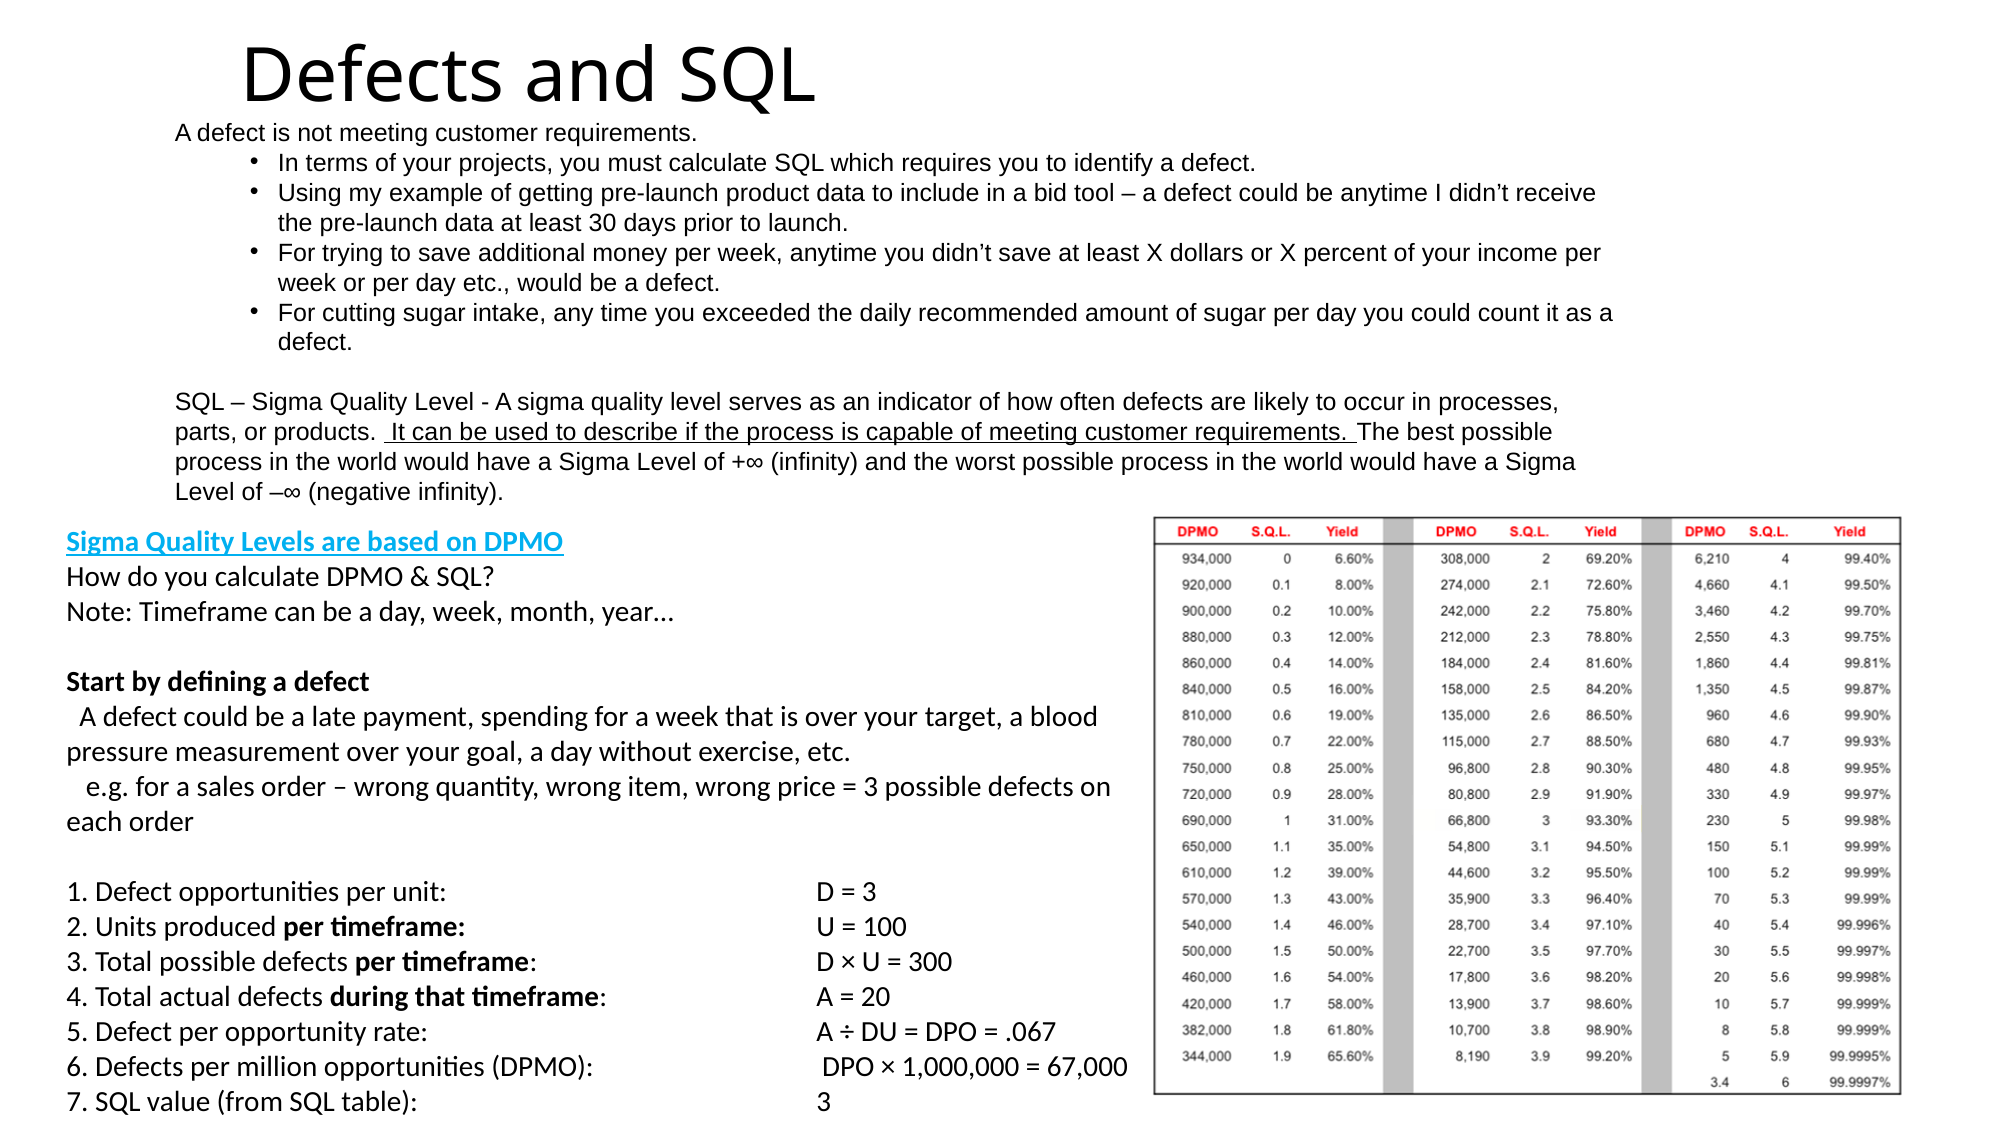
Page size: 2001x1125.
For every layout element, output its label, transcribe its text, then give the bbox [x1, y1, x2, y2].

text_box A defect is not meeting customer requirements. In terms of your projects, you must calculate SQL which requires you to identify a defect. Using my example of getting pre-launch product data to include in a bid tool – a defect could be anytime I didn’t receive the pre-launch data at least 30 days prior to launch. For trying to save additional money per week, anytime you didn’t save at least X dollars or X percent of your income per week or per day etc., would be a defect. For cutting sugar intake, any time you exceeded the daily recommended amount of sugar per day you could count it as a defect. SQL – Sigma Quality Level - A sigma quality level serves as an indicator of how often defects are likely to occur in processes, parts, or products. It can be used to describe if the process is capable of meeting customer requirements. The best possible process in the world would have a Sigma Level of +∞ (infinity) and the worst possible process in the world would have a Sigma Level of –∞ (negative infinity). [160, 108, 1635, 515]
text_box Sigma Quality Levels are based on DPMO How do you calculate DPMO & SQL? Note: Timeframe can be a day, week, month, year… Start by defining a defect A defect could be a late payment, spending for a week that is over your target, a blood pressure measurement over your goal, a day without exercise, etc. e.g. for a sales order – wrong quantity, wrong item, wrong price = 3 possible defects on each order 1. Defect opportunities per unit: D = 3 2. Units produced per timeframe: U = 100 3. Total possible defects per timeframe: D × U = 300 4. Total actual defects during that timeframe: A = 20 5. Defect per opportunity rate: A ÷ DU = DPO = .067 6. Defects per million opportunities (DPMO): DPO × 1,000,000 = 67,000 7. SQL value (from SQL table): 3 [51, 515, 1105, 1125]
title Defects and SQL [225, 0, 1726, 156]
picture [1105, 475, 1949, 1125]
